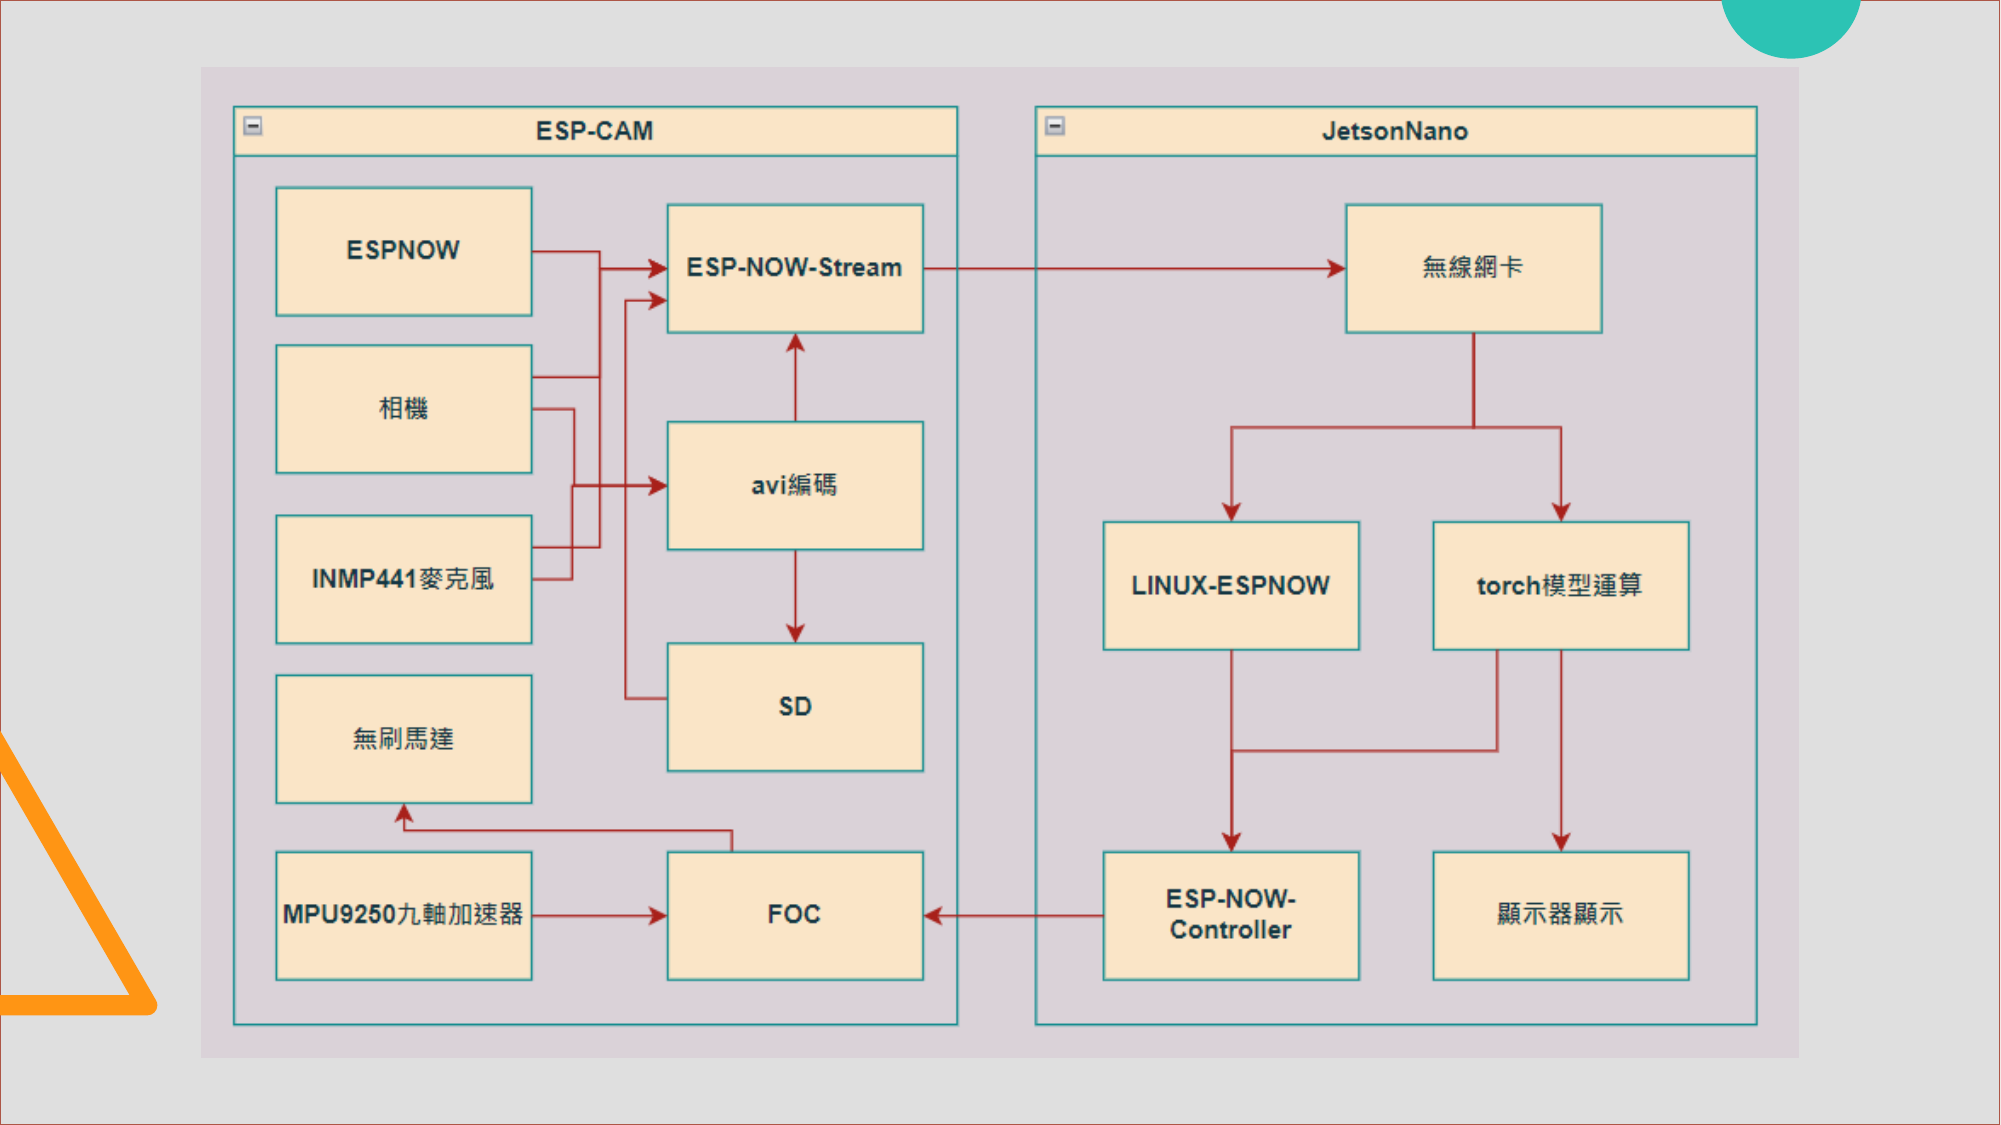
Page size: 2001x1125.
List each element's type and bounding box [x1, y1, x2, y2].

picture [201, 67, 1799, 1058]
